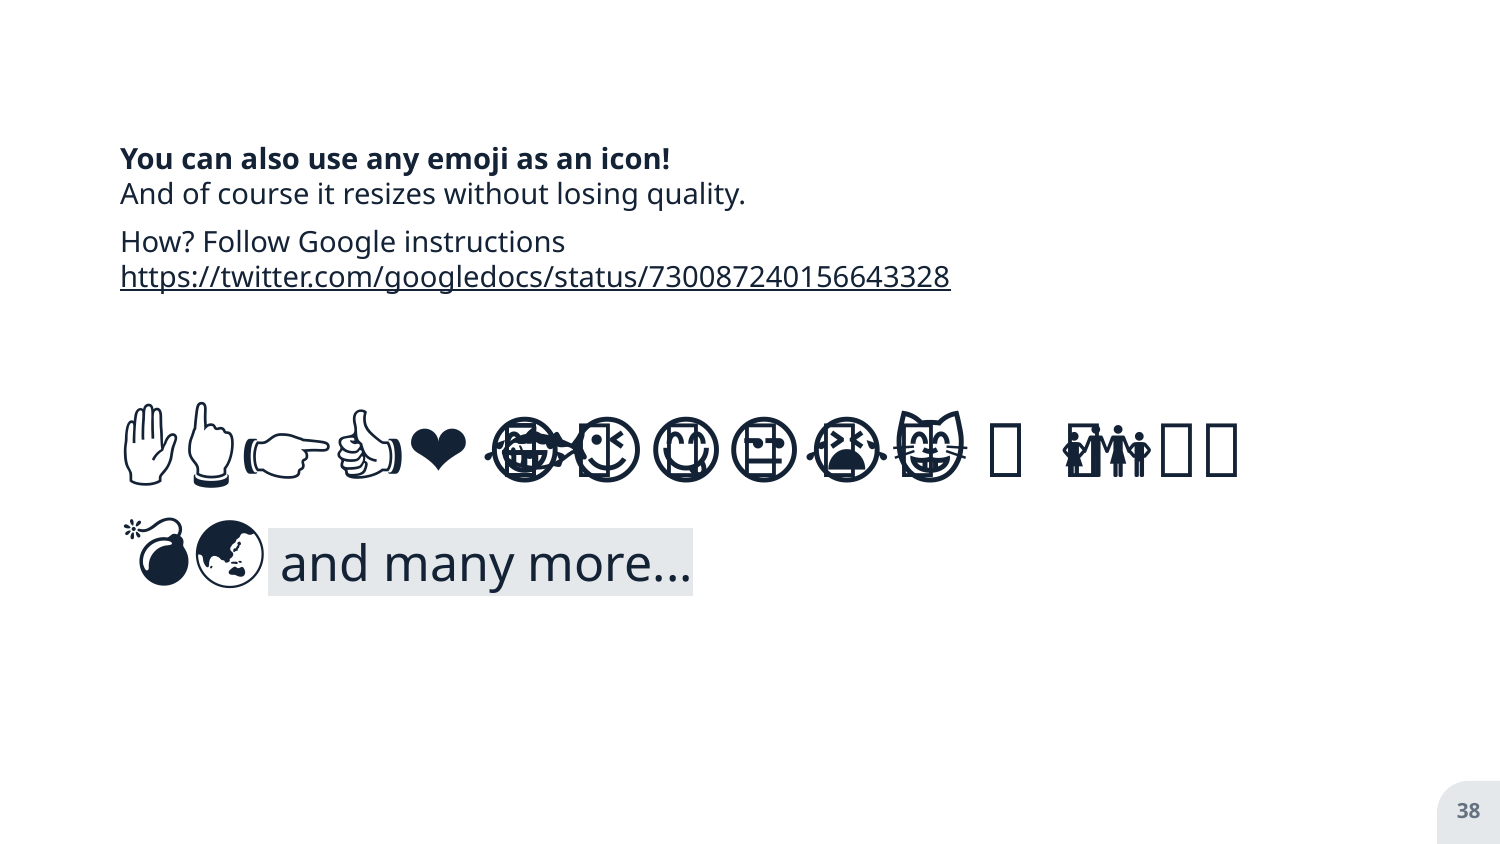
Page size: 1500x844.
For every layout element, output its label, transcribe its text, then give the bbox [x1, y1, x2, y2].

list You can also use any emoji as an icon! And of course it resizes without losing quality. How? Follow Google instructions https://twitter.com/googledocs/status/730087240156643328 [120, 140, 1323, 330]
slide_number 38 [1437, 780, 1500, 844]
text_box ✋👆👉👍👤👦👧👨👩👪💃🏃💑❤😂😉😋😒😭👶😸🐟🍒🍔💣📌📖🔨🎃🎈🎨🏈🏰🌏🔌🔑 and many more... [120, 389, 1322, 812]
